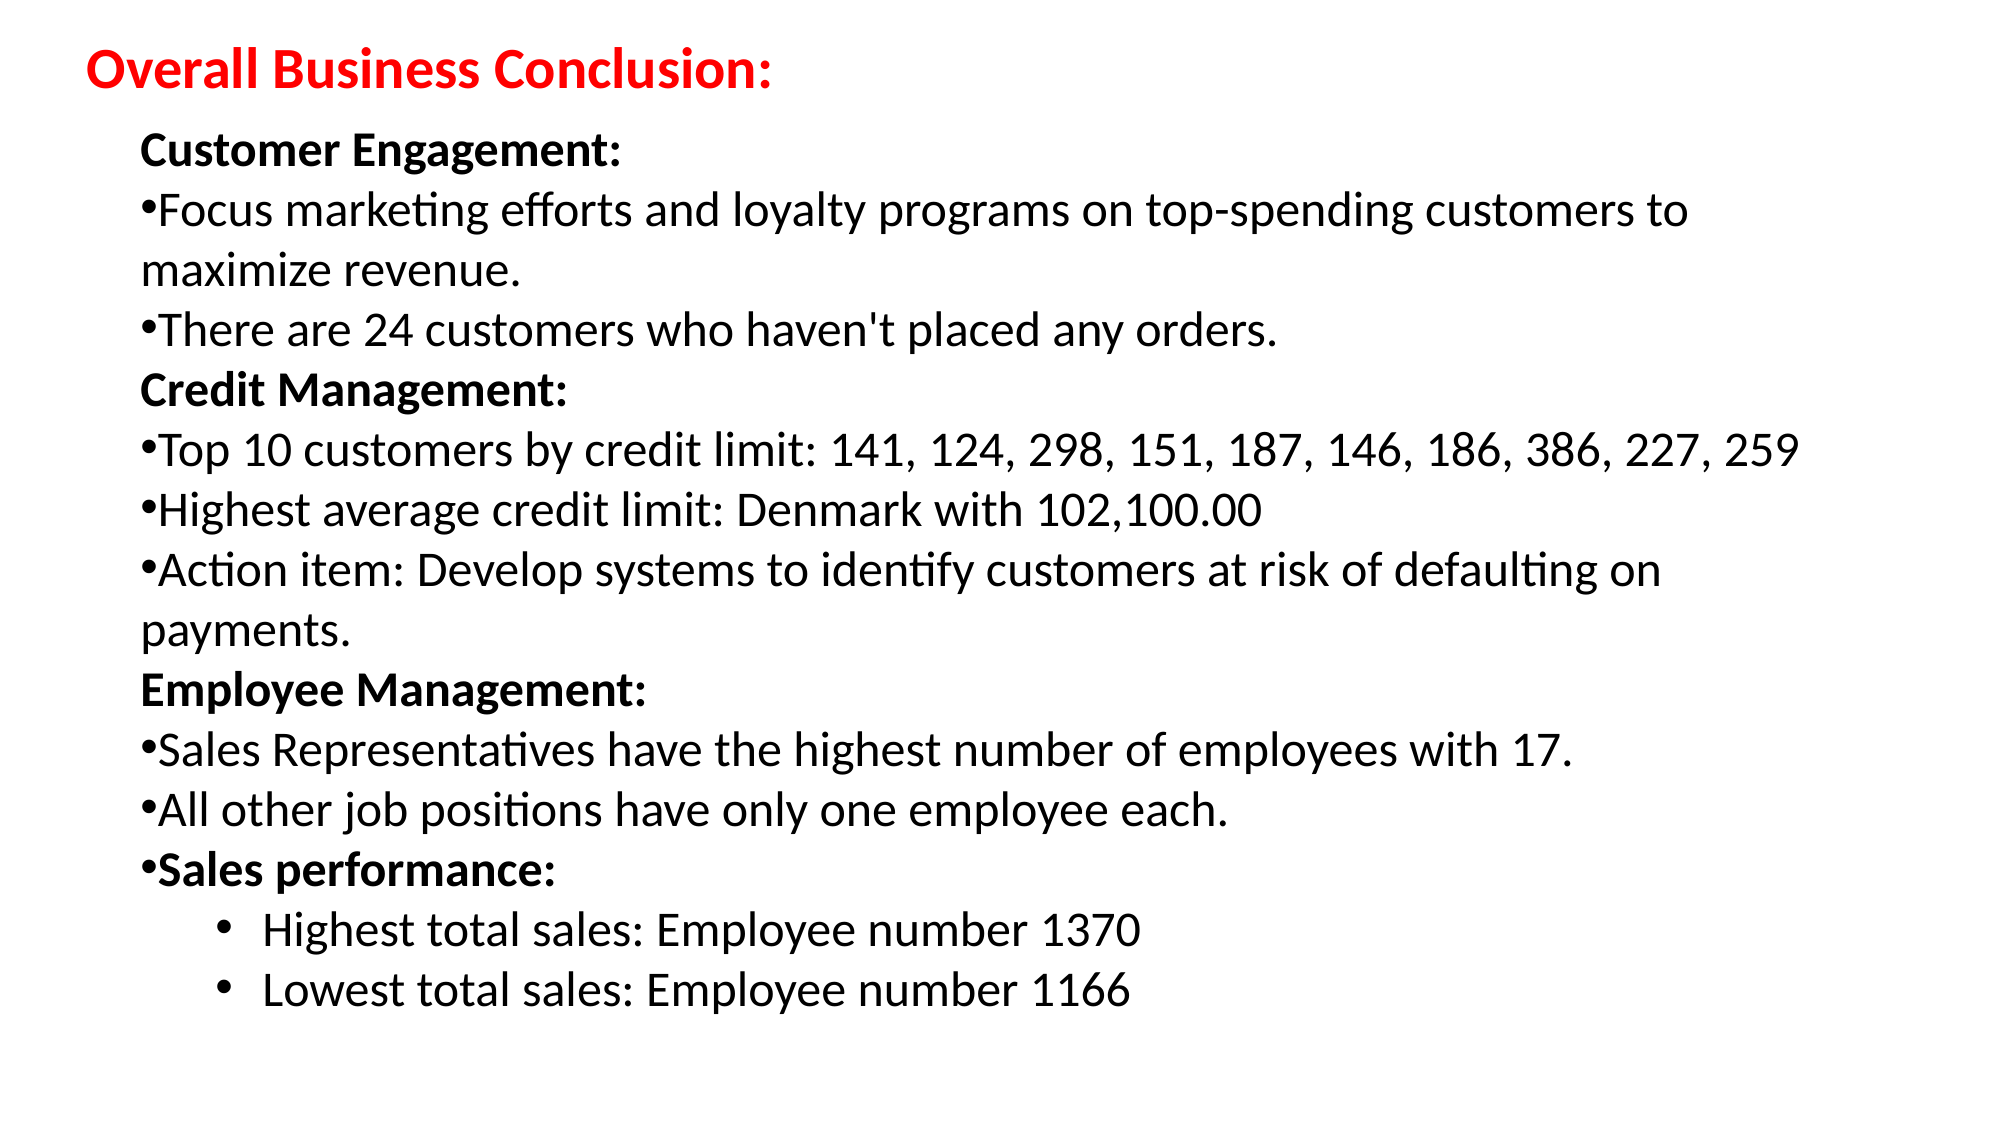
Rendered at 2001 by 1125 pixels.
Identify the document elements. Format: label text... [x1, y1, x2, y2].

text_box Customer Engagement: Focus marketing efforts and loyalty programs on top-spending customers to maximize revenue. There are 24 customers who haven't placed any orders. Credit Management: Top 10 customers by credit limit: 141, 124, 298, 151, 187, 146, 186, 386, 227, 259 Highest average credit limit: Denmark with 102,100.00 Action item: Develop systems to identify customers at risk of defaulting on payments. Employee Management: Sales Representatives have the highest number of employees with 17. All other job positions have only one employee each. Sales performance: Highest total sales: Employee number 1370 Lowest total sales: Employee number 1166 [125, 108, 1845, 1069]
text_box Overall Business Conclusion: [72, 22, 789, 108]
